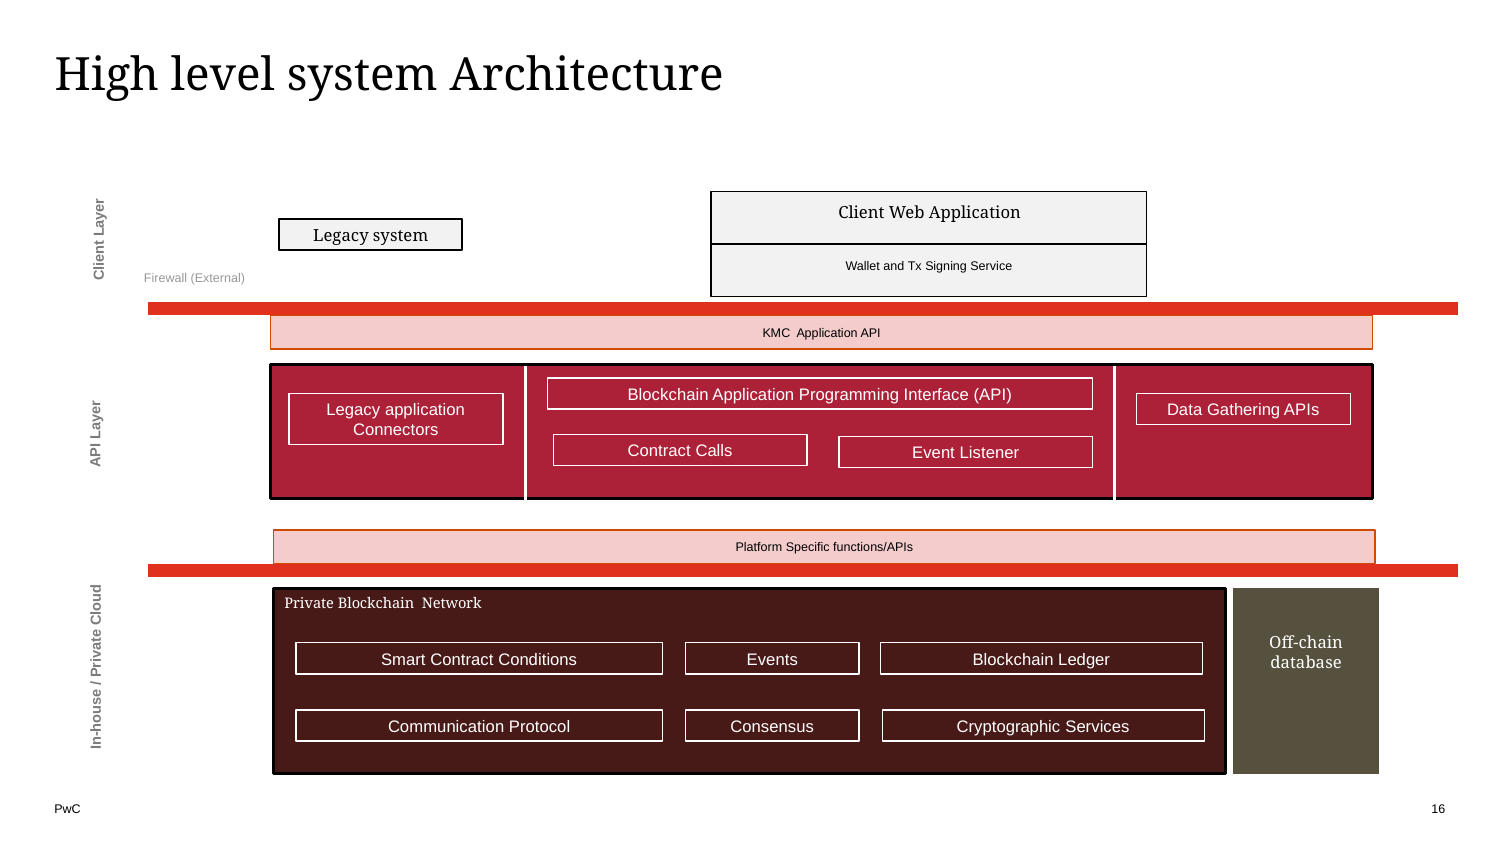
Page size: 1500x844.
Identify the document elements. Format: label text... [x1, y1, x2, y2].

slide_number 16 [1228, 798, 1446, 816]
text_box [87, 121, 1459, 785]
title High level system Architecture [54, 53, 1446, 160]
